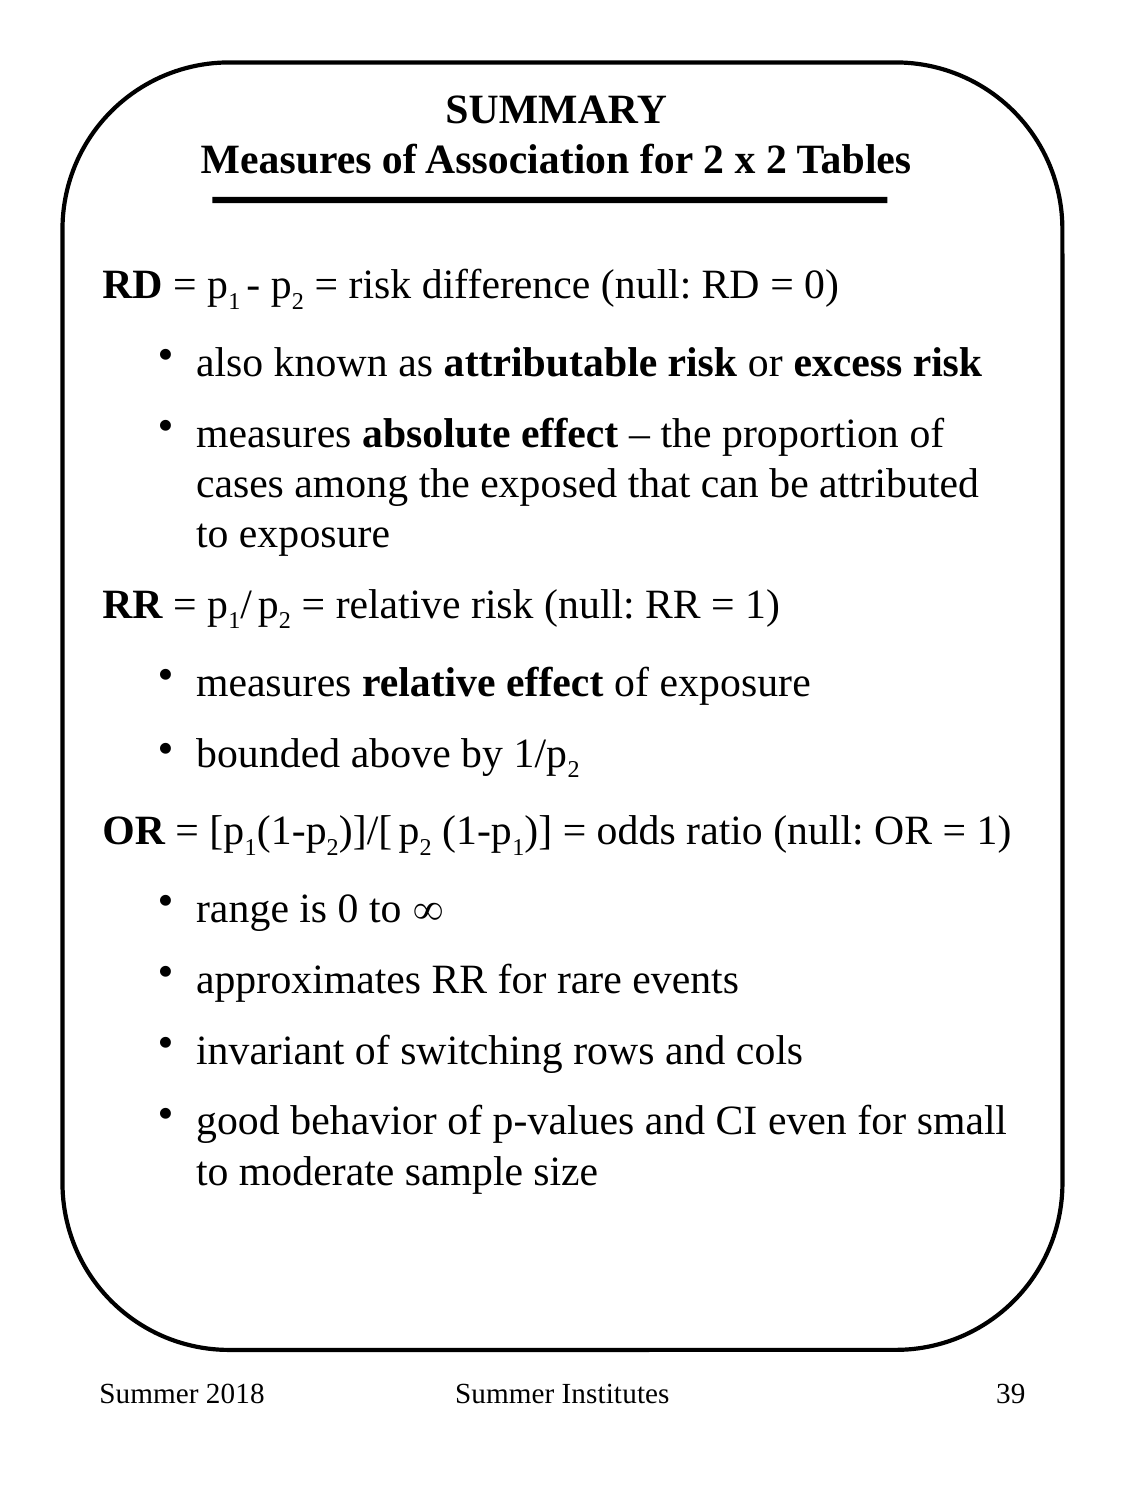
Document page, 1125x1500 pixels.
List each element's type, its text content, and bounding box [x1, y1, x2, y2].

slide_number Summer 2018 [84, 1366, 319, 1467]
text_box SUMMARY Measures of Association for 2 x 2 Tables [149, 74, 963, 190]
footer Summer Institutes [384, 1366, 741, 1467]
text_box RD = p1 - p2 = risk difference (null: RD = 0) also known as attributable risk or excess risk measures absolute effect – the proportion of cases among the exposed that can be attributed to exposure RR = p1/ p2 = relative risk (null: RR = 1) measures relative effect of exposure bounded above by 1/p2 OR = [p1(1-p2)]/[ p2 (1-p1)] = odds ratio (null: OR = 1) range is 0 to  approximates RR for rare events invariant of switching rows and cols good behavior of p-values and CI even for small to moderate sample size [87, 249, 1038, 1201]
slide_number 225 [806, 1366, 1041, 1467]
